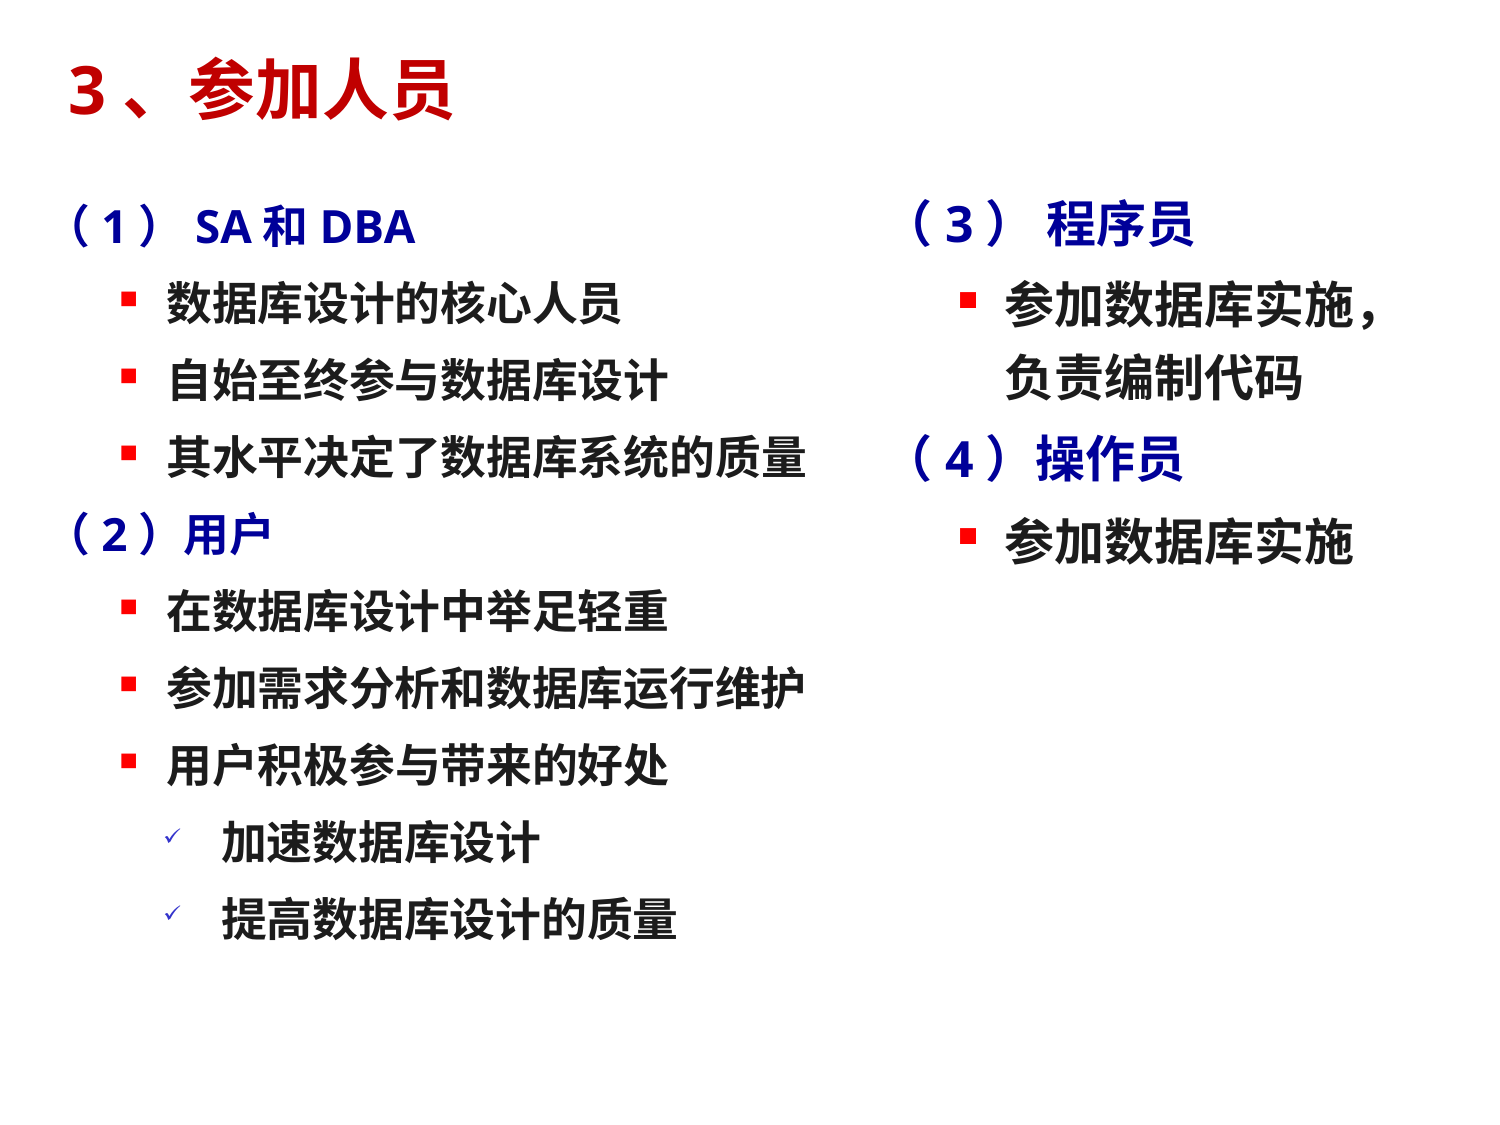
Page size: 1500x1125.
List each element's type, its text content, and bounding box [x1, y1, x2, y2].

title 3、参加人员 [53, 42, 1332, 136]
list （1）SA和DBA 数据库设计的核心人员 自始至终参与数据库设计 其水平决定了数据库系统的质量 （2）用户 在数据库设计中举足轻重 参加需求分析和数据库运行维护 用户积极参与带来的好处 加速数据库设计 提高数据库设计的质量 [29, 168, 892, 1094]
text_box （3） 程序员 参加数据库实施，负责编制代码 （4）操作员 参加数据库实施 [868, 184, 1459, 1012]
